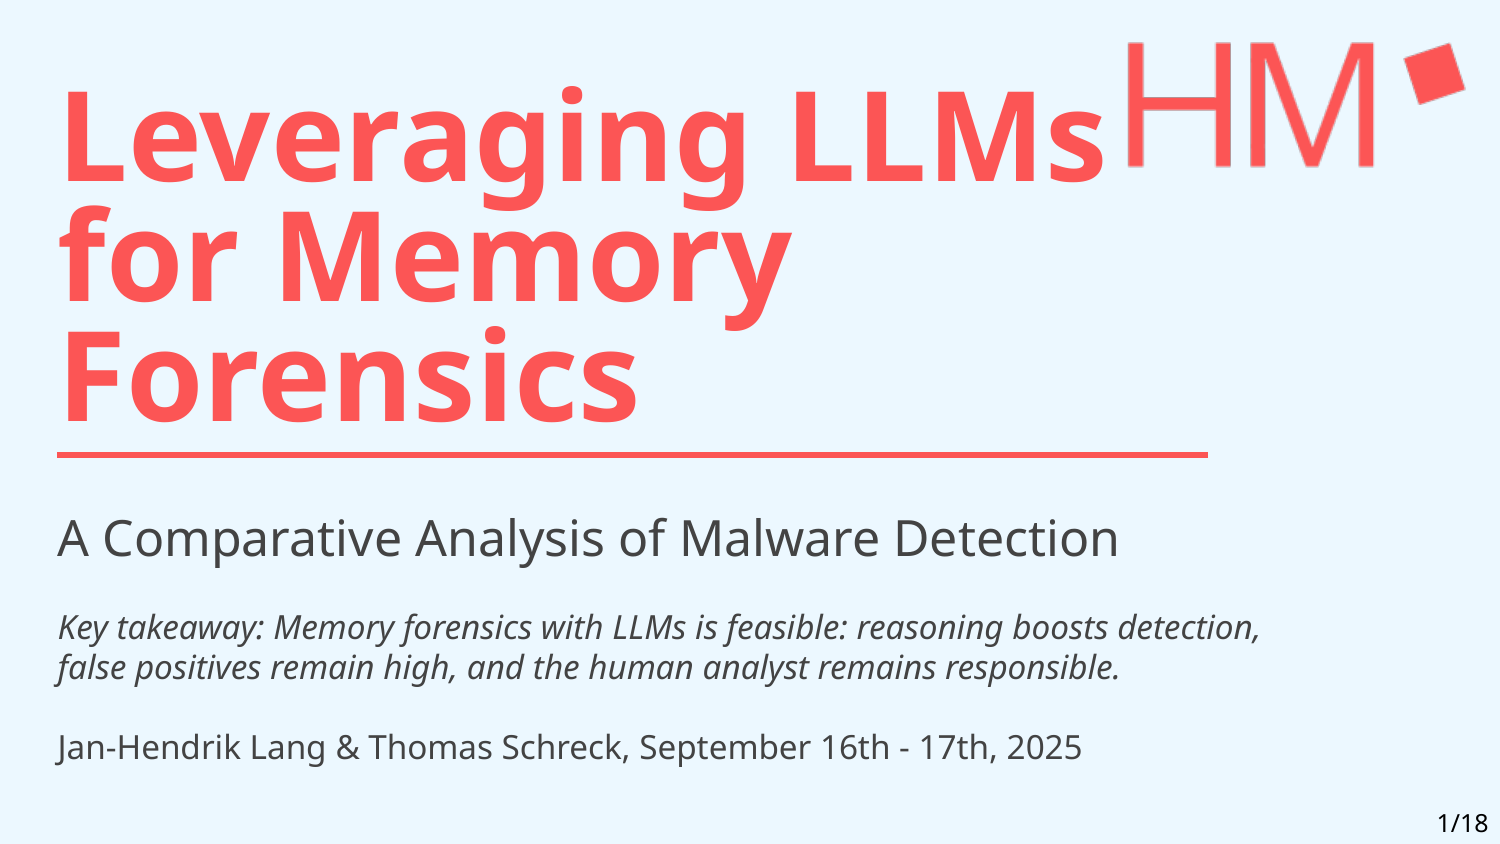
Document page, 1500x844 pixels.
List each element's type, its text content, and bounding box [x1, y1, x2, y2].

text_box 1/18 [1421, 800, 1500, 844]
picture [1097, 12, 1496, 198]
subtitle A Comparative Analysis of Malware Detection Key takeaway: Memory forensics with LLMs is feasible: reasoning boosts detection, false positives remain high, and the human analyst remains responsible. Jan-Hendrik Lang & Thomas Schreck, September 16th - 17th, 2025 [42, 491, 1336, 804]
title Leveraging LLMs for Memory Forensics [42, 123, 1245, 461]
